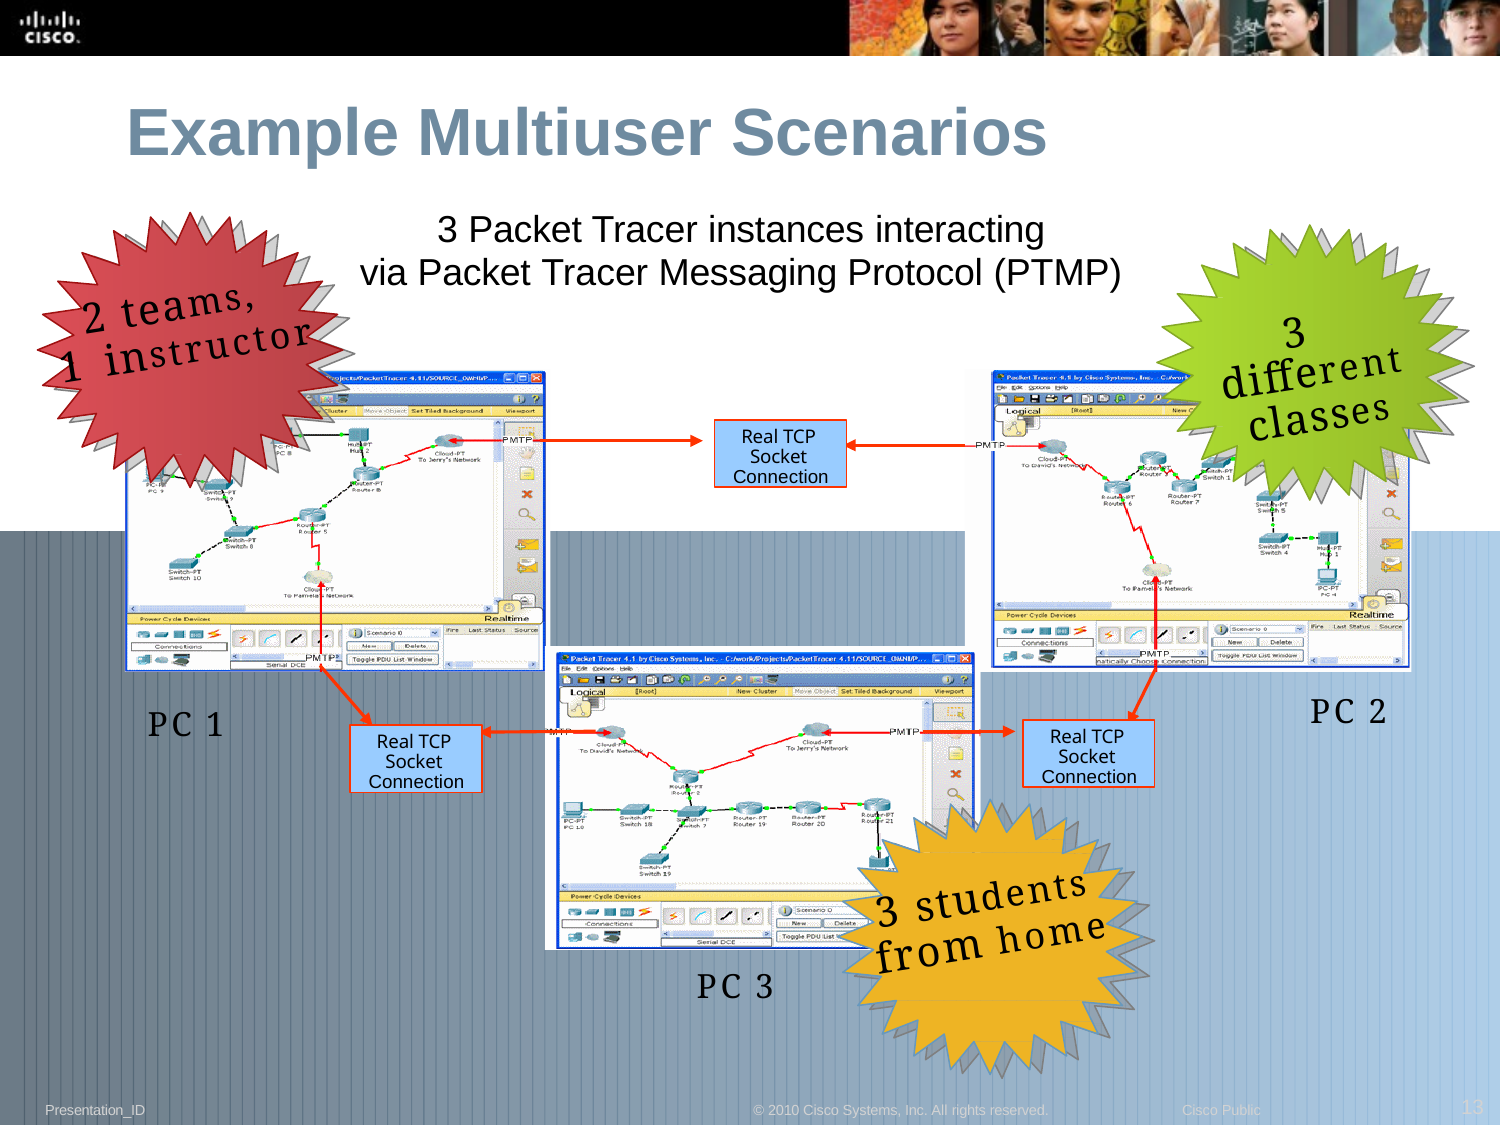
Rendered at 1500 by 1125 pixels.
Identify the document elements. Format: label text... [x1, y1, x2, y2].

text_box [0, 369, 1500, 1125]
text_box 3 Packet Tracer instances interacting via Packet Tracer Messaging Protocol (PTMP) [358, 205, 1132, 293]
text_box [36, 211, 1016, 738]
title Example Multiuser Scenarios [123, 86, 1055, 210]
picture [0, 0, 1500, 56]
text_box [836, 798, 1156, 1080]
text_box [1155, 223, 1476, 505]
